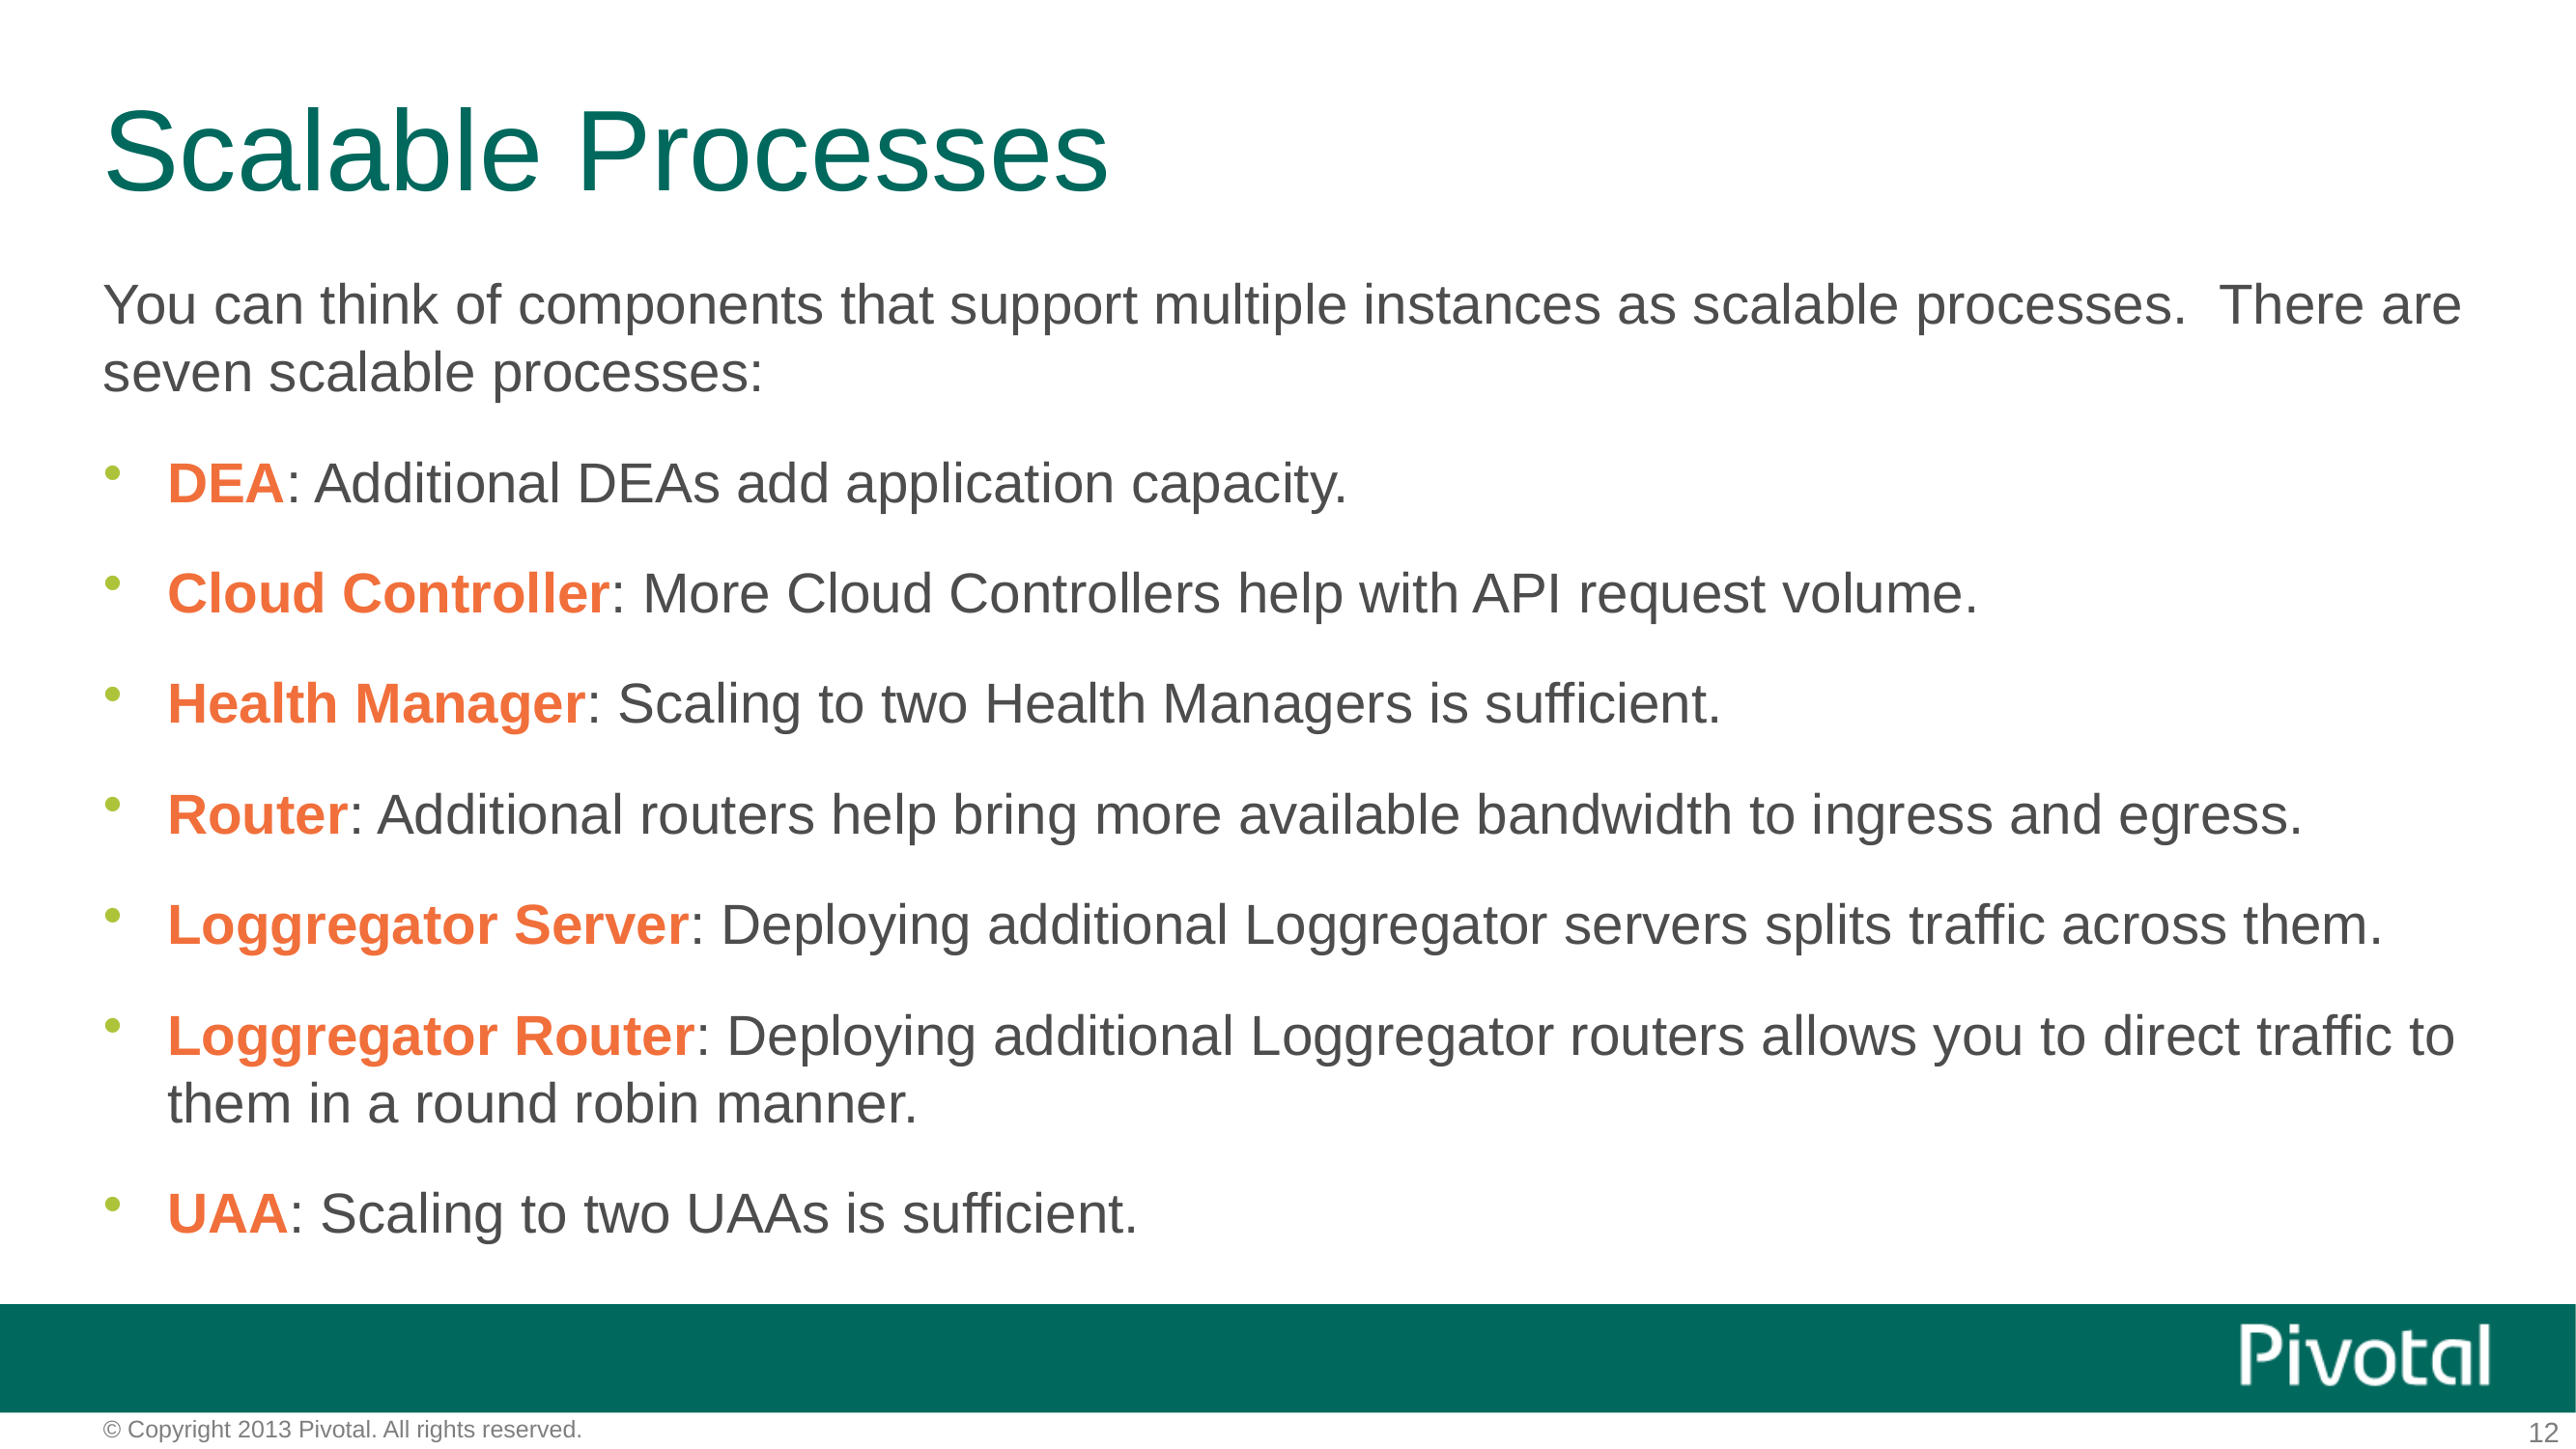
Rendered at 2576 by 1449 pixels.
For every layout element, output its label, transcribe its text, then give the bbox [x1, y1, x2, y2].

title Scalable Processes [102, 91, 2473, 222]
list You can think of components that support multiple instances as scalable processes. There are seven scalable processes: DEA: Additional DEAs add application capacity. Cloud Controller: More Cloud Controllers help with API request volume. Health Manager: Scaling to two Health Managers is sufficient. Router: Additional routers help bring more available bandwidth to ingress and egress. Loggregator Server: Deploying additional Loggregator servers splits traffic across them. Loggregator Router: Deploying additional Loggregator routers allows you to direct traffic to them in a round robin manner. UAA: Scaling to two UAAs is sufficient. [102, 268, 2473, 1222]
picture [2239, 1320, 2494, 1393]
